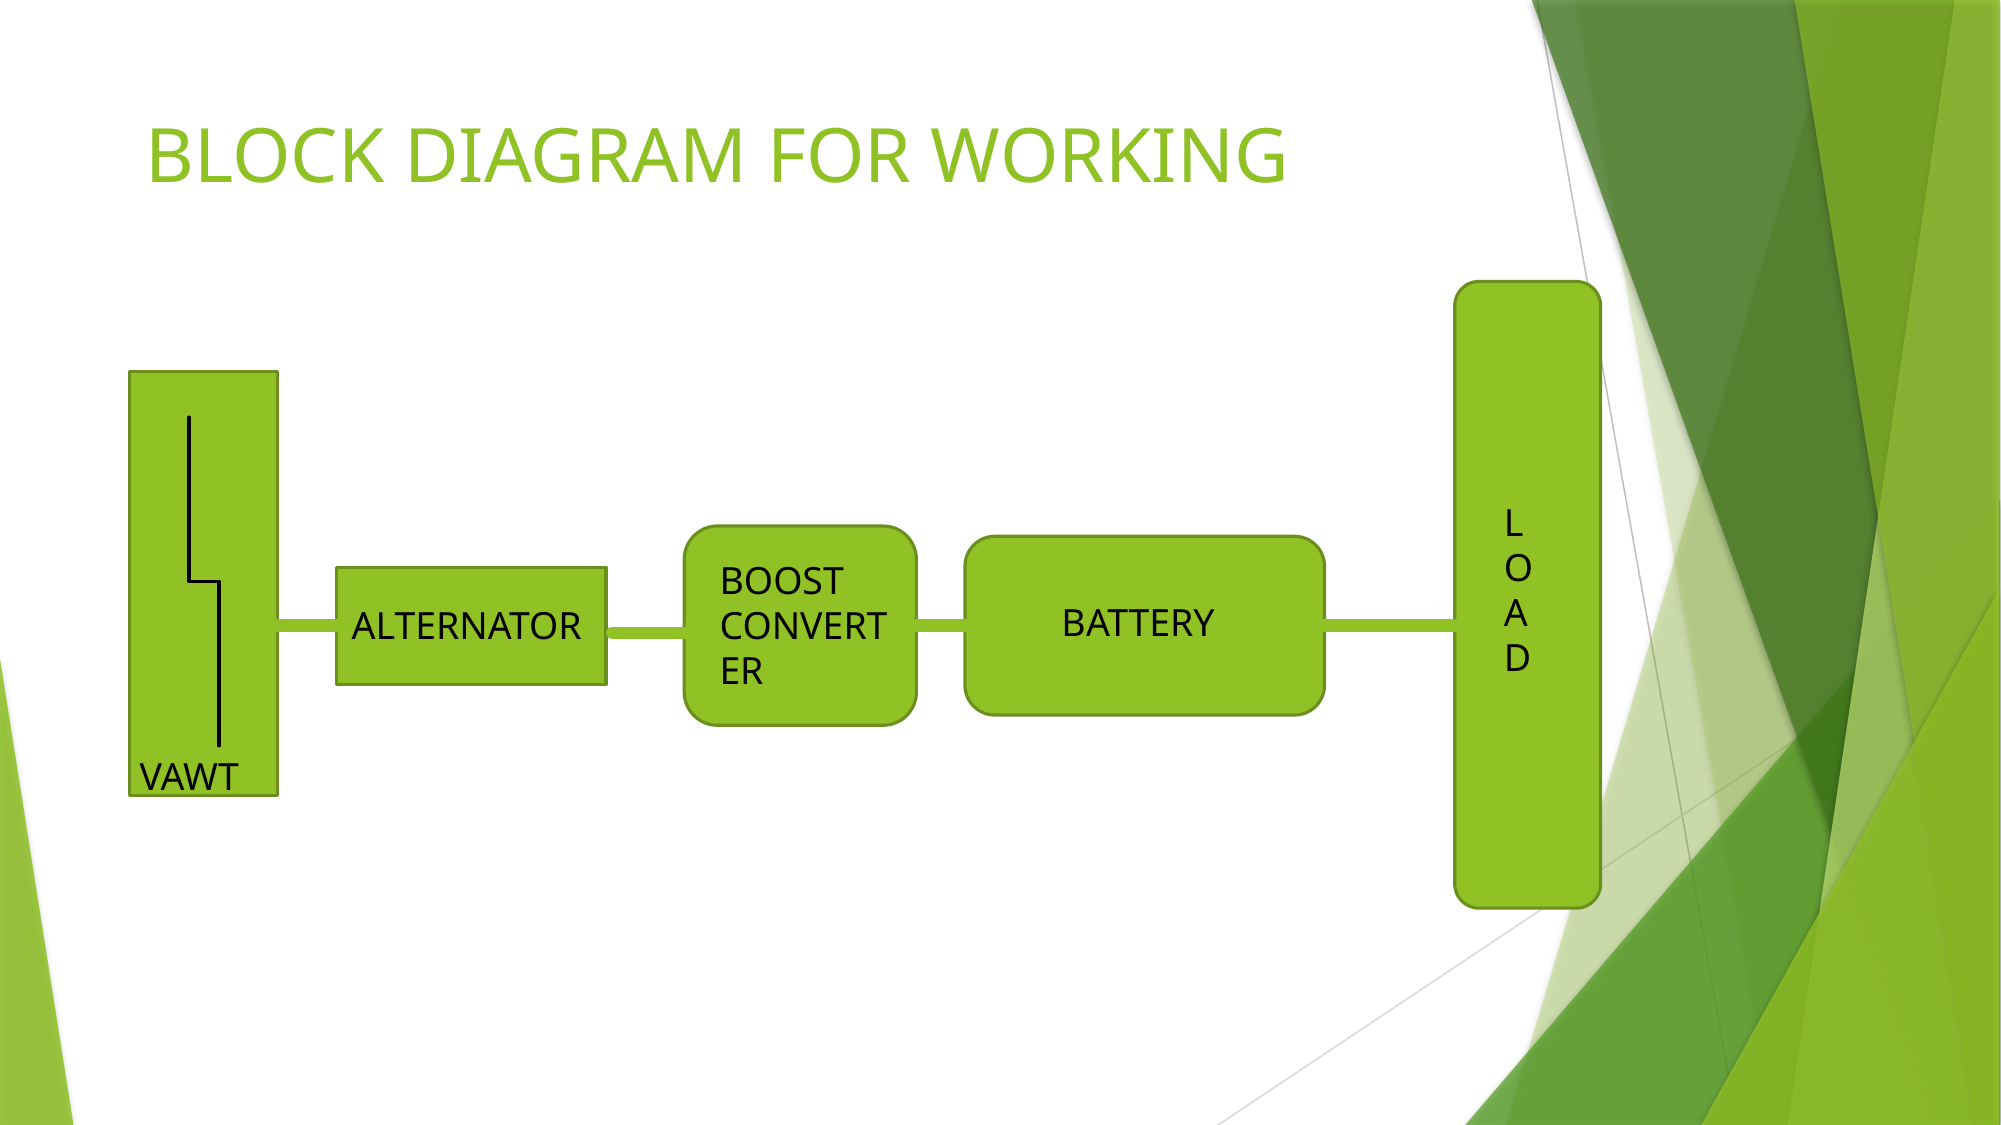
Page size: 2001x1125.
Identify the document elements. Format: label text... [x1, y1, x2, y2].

text_box [1453, 279, 1603, 910]
text_box [682, 524, 918, 727]
title BLOCK DIAGRAM FOR WORKING [111, 99, 1522, 317]
text_box [221, 606, 279, 797]
text_box BOOST CONVERTER [704, 549, 909, 700]
text_box [335, 634, 608, 686]
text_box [39, 565, 369, 597]
text_box [370, 566, 608, 628]
text_box [963, 534, 1327, 717]
text_box ALTERNATOR [336, 594, 607, 655]
text_box [128, 370, 279, 565]
text_box L O A D [1489, 491, 1594, 731]
text_box BATTERY [1046, 591, 1367, 652]
text_box [128, 606, 217, 745]
text_box VAWT [124, 745, 278, 806]
